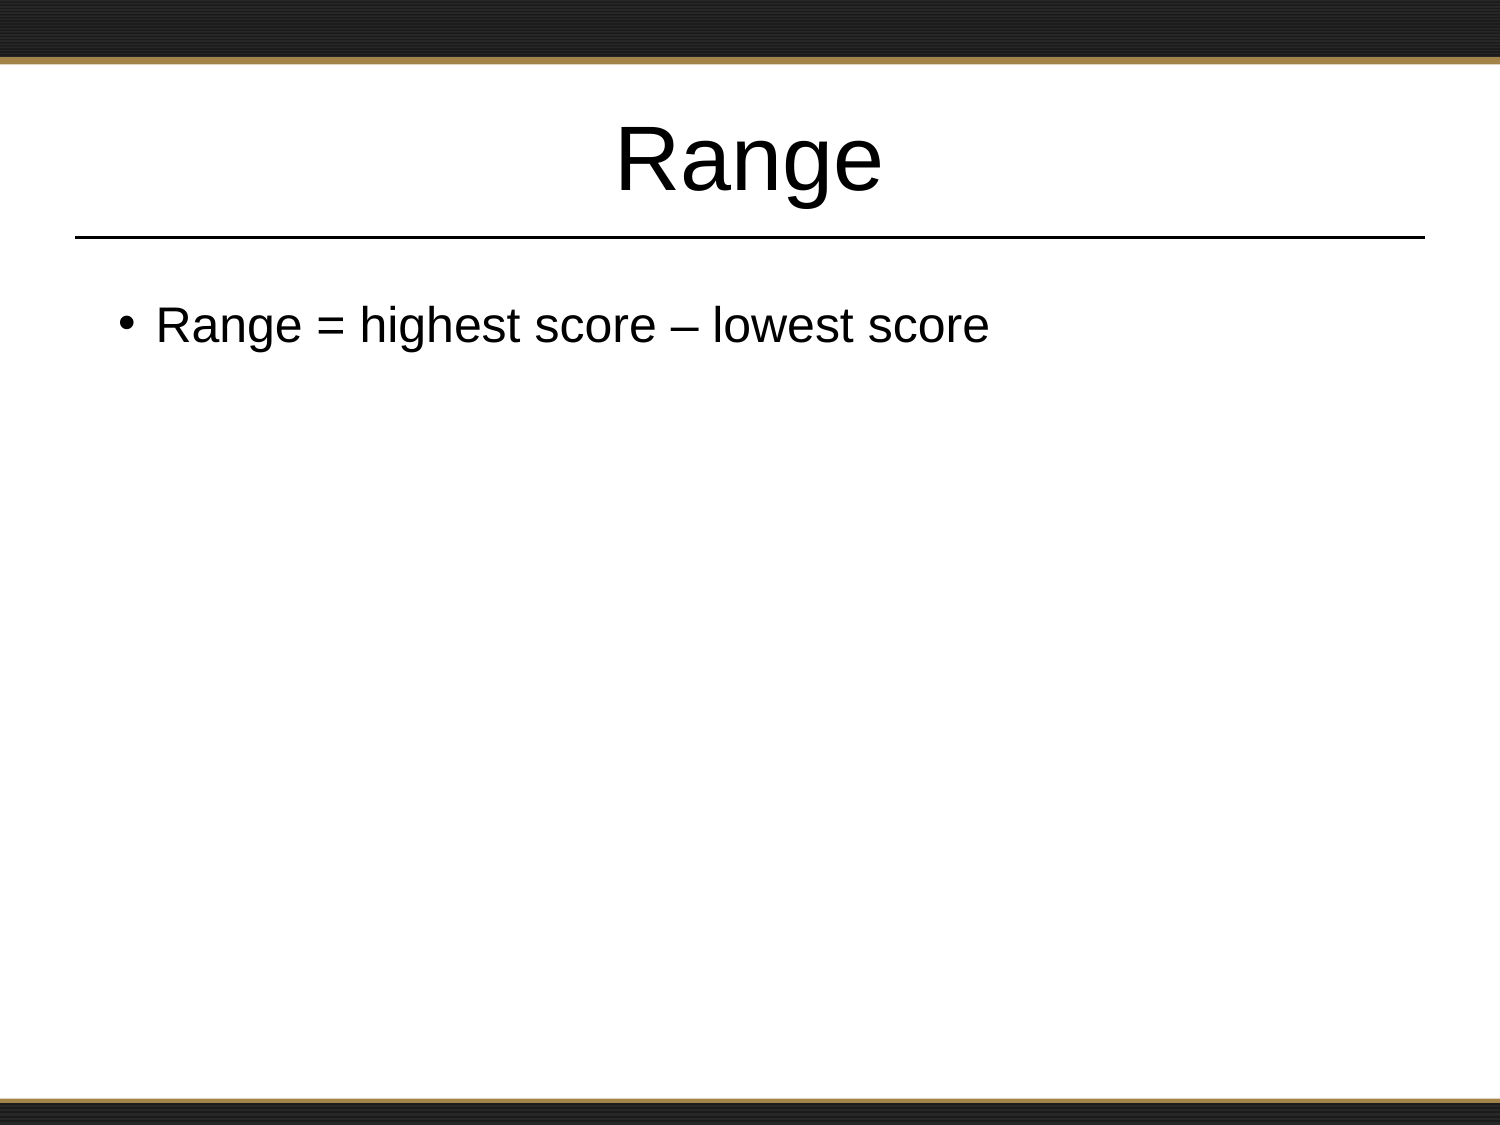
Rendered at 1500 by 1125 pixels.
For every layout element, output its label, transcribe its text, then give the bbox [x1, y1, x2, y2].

title Range [103, 52, 1397, 270]
picture [0, 0, 1500, 57]
list Range = highest score – lowest score [103, 284, 1397, 999]
picture [0, 1103, 1500, 1125]
